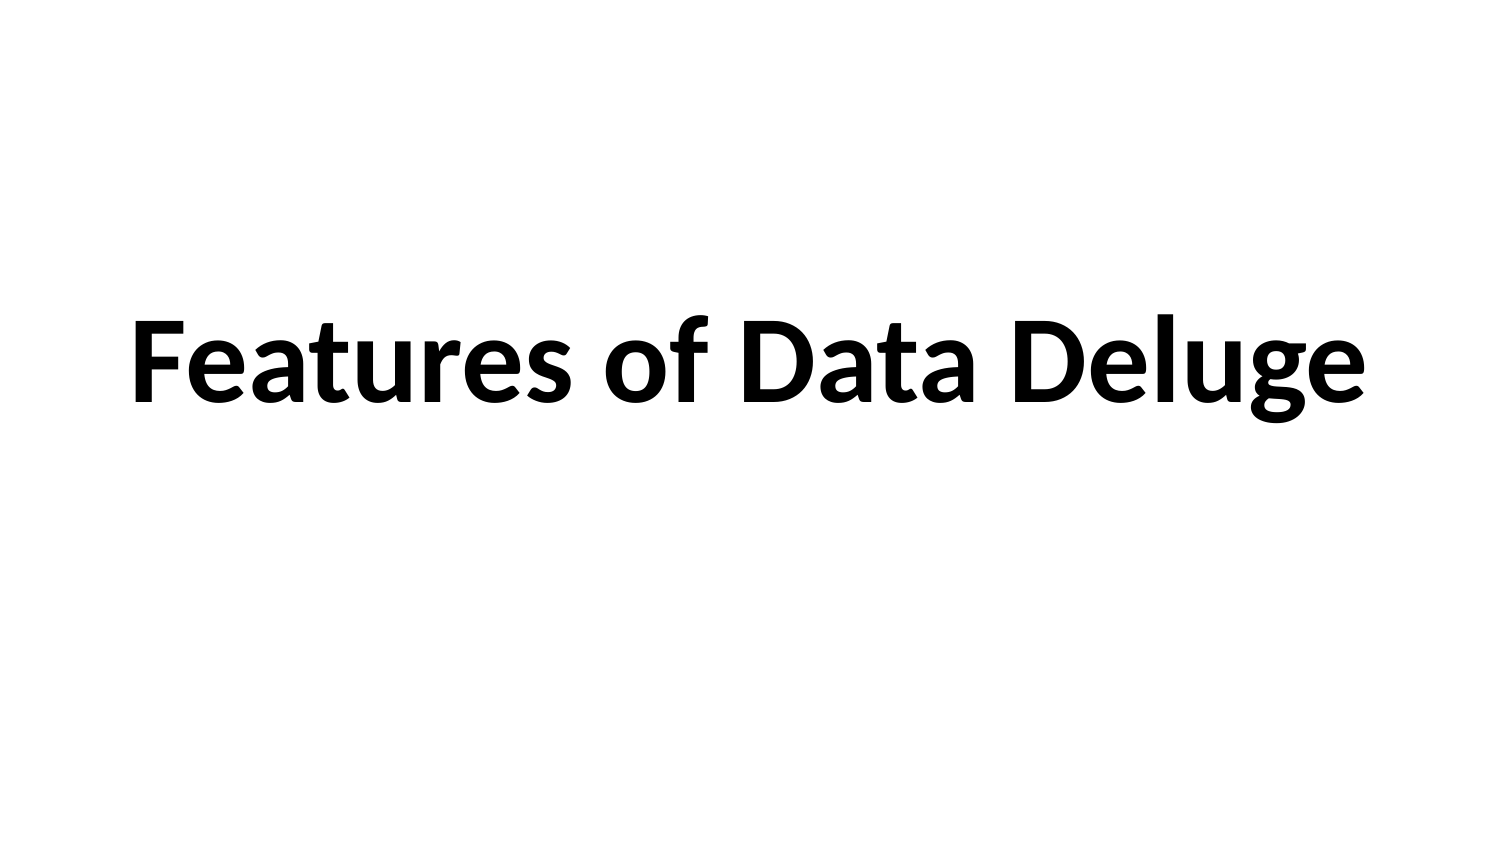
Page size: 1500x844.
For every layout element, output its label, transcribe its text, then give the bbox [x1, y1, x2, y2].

title Features of Data Deluge [112, 262, 1388, 443]
